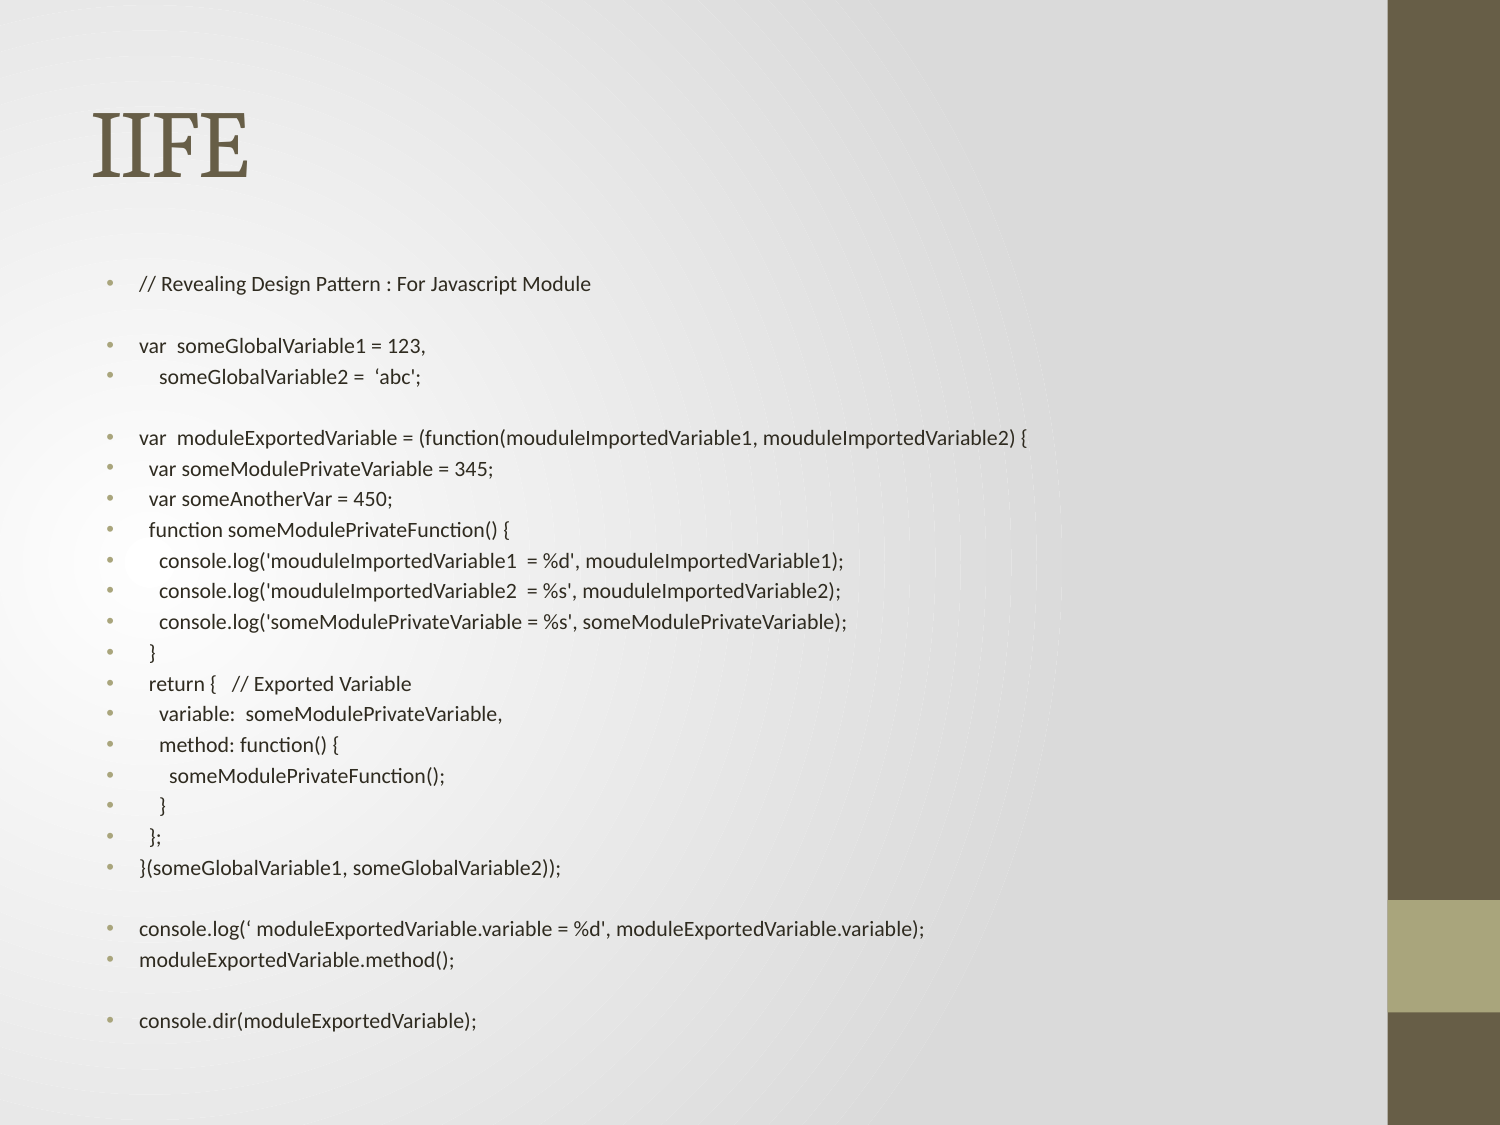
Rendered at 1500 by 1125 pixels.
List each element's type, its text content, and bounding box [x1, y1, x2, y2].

title IIFE [75, 45, 1325, 233]
list // Revealing Design Pattern : For Javascript Module var someGlobalVariable1 = 123, someGlobalVariable2 = ‘abc'; var moduleExportedVariable = (function(mouduleImportedVariable1, mouduleImportedVariable2) { var someModulePrivateVariable = 345; var someAnotherVar = 450; function someModulePrivateFunction() { console.log('mouduleImportedVariable1 = %d', mouduleImportedVariable1); console.log('mouduleImportedVariable2 = %s', mouduleImportedVariable2); console.log('someModulePrivateVariable = %s', someModulePrivateVariable); } return { // Exported Variable variable: someModulePrivateVariable, method: function() { someModulePrivateFunction(); } }; }(someGlobalVariable1, someGlobalVariable2)); console.log(‘ moduleExportedVariable.variable = %d', moduleExportedVariable.variable); moduleExportedVariable.method(); console.dir(moduleExportedVariable); [75, 262, 1325, 1050]
